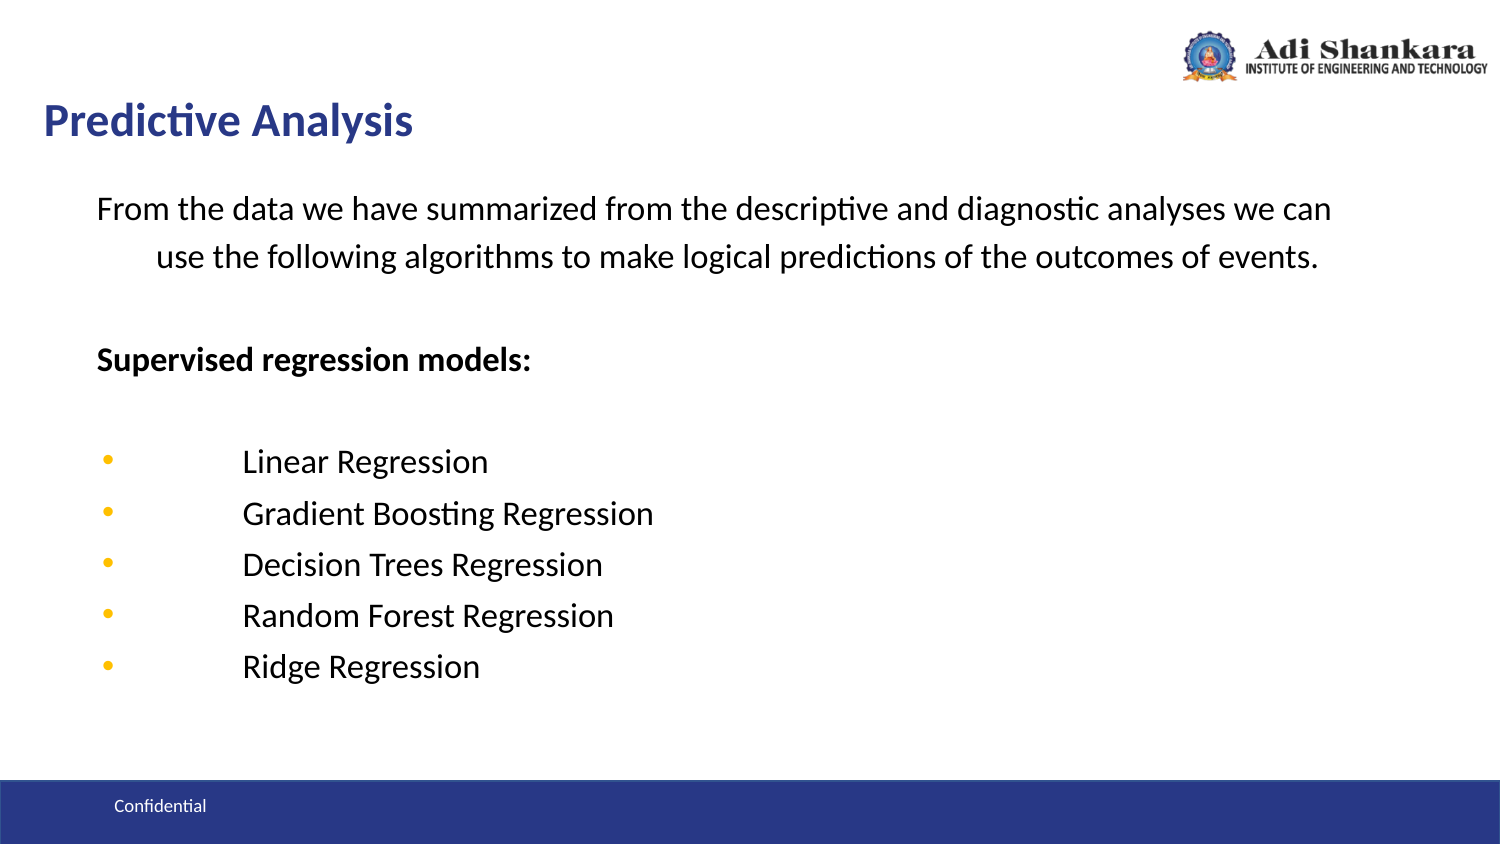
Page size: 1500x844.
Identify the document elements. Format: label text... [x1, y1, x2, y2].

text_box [1183, 1, 1497, 117]
title Predictive Analysis [43, 73, 1306, 162]
list From the data we have summarized from the descriptive and diagnostic analyses we can use the following algorithms to make logical predictions of the outcomes of events. Supervised regression models: Linear Regression Gradient Boosting Regression Decision Trees Regression Random Forest Regression Ridge Regression [81, 165, 1387, 760]
